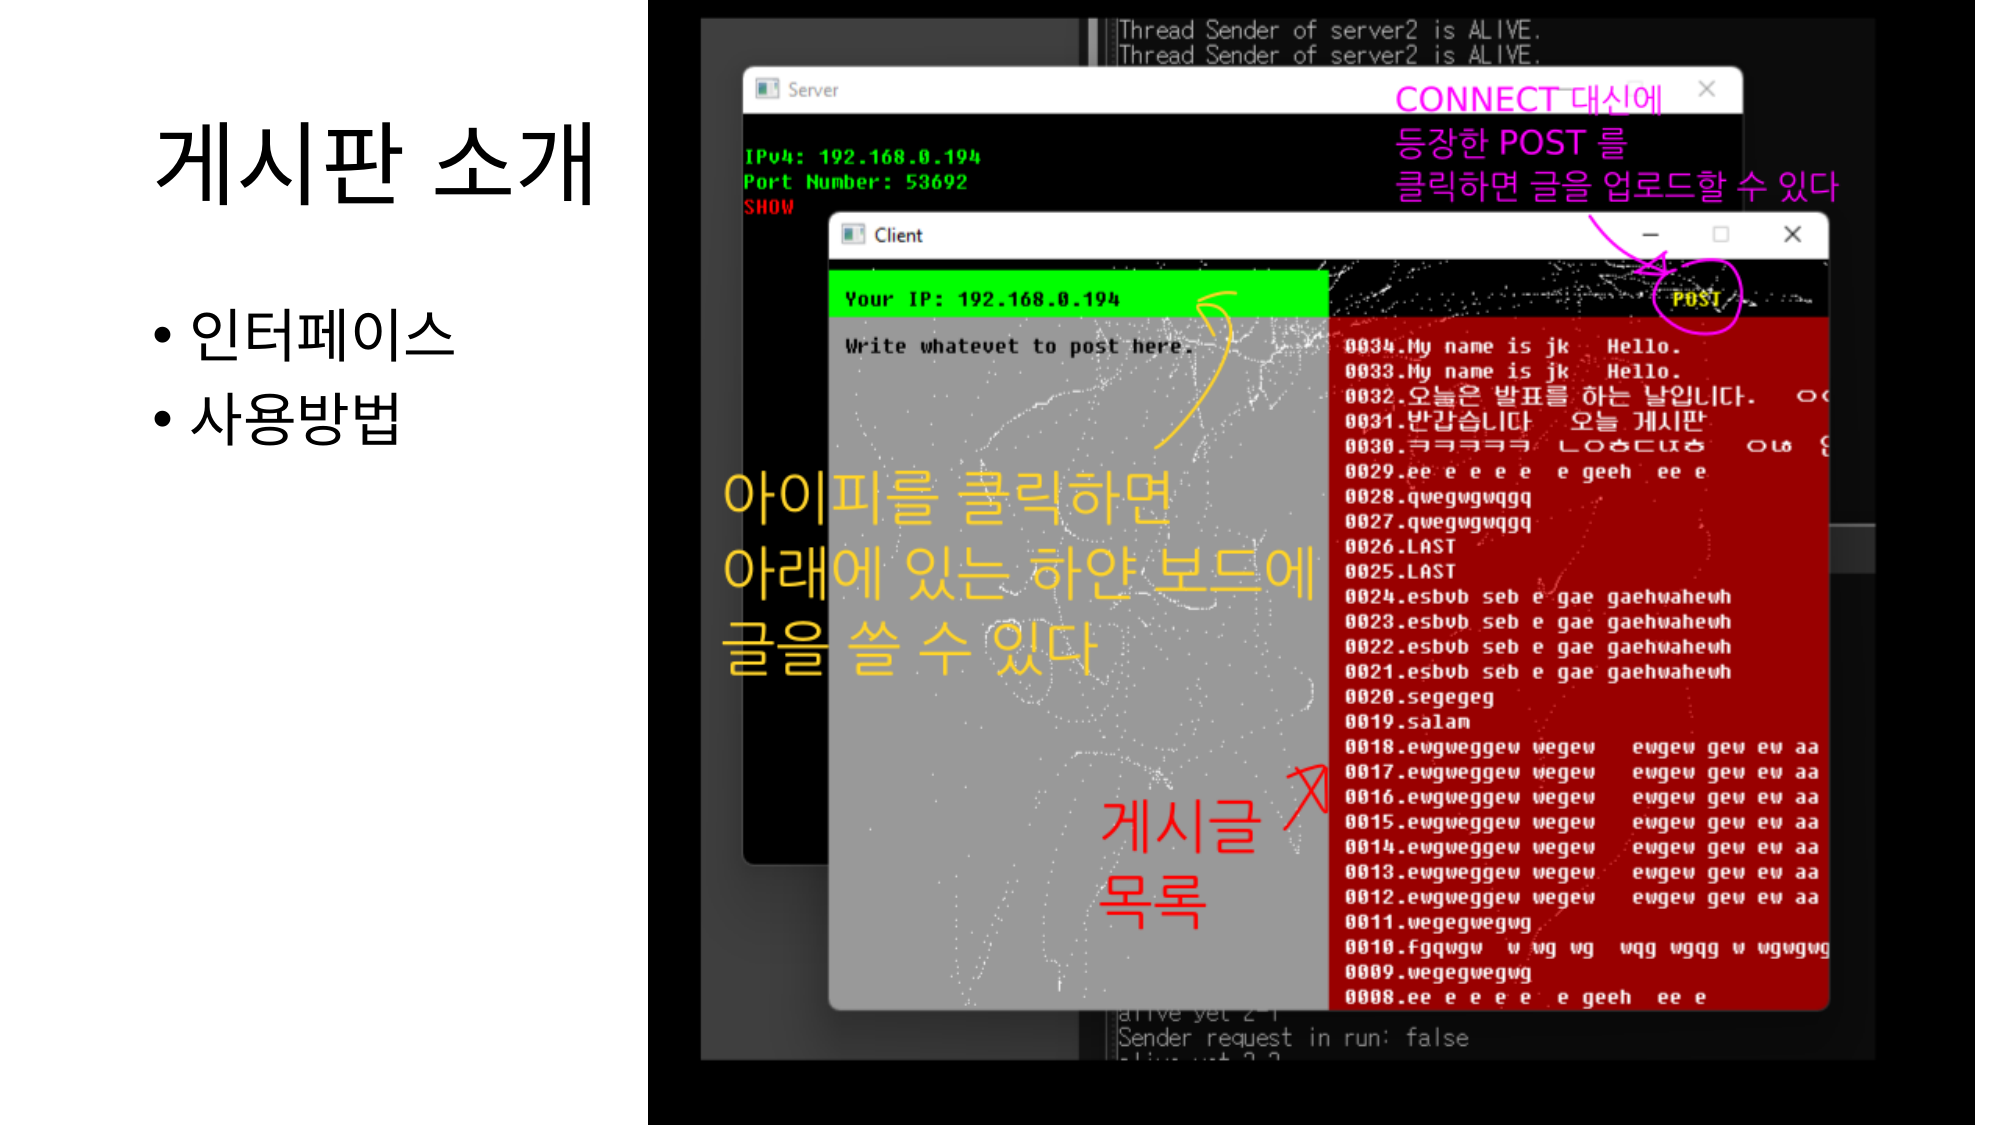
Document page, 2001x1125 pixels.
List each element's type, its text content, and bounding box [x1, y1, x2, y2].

title 게시판 소개 [137, 59, 648, 278]
list 인터페이스 사용방법 [137, 299, 648, 1014]
picture [648, 0, 1975, 1125]
